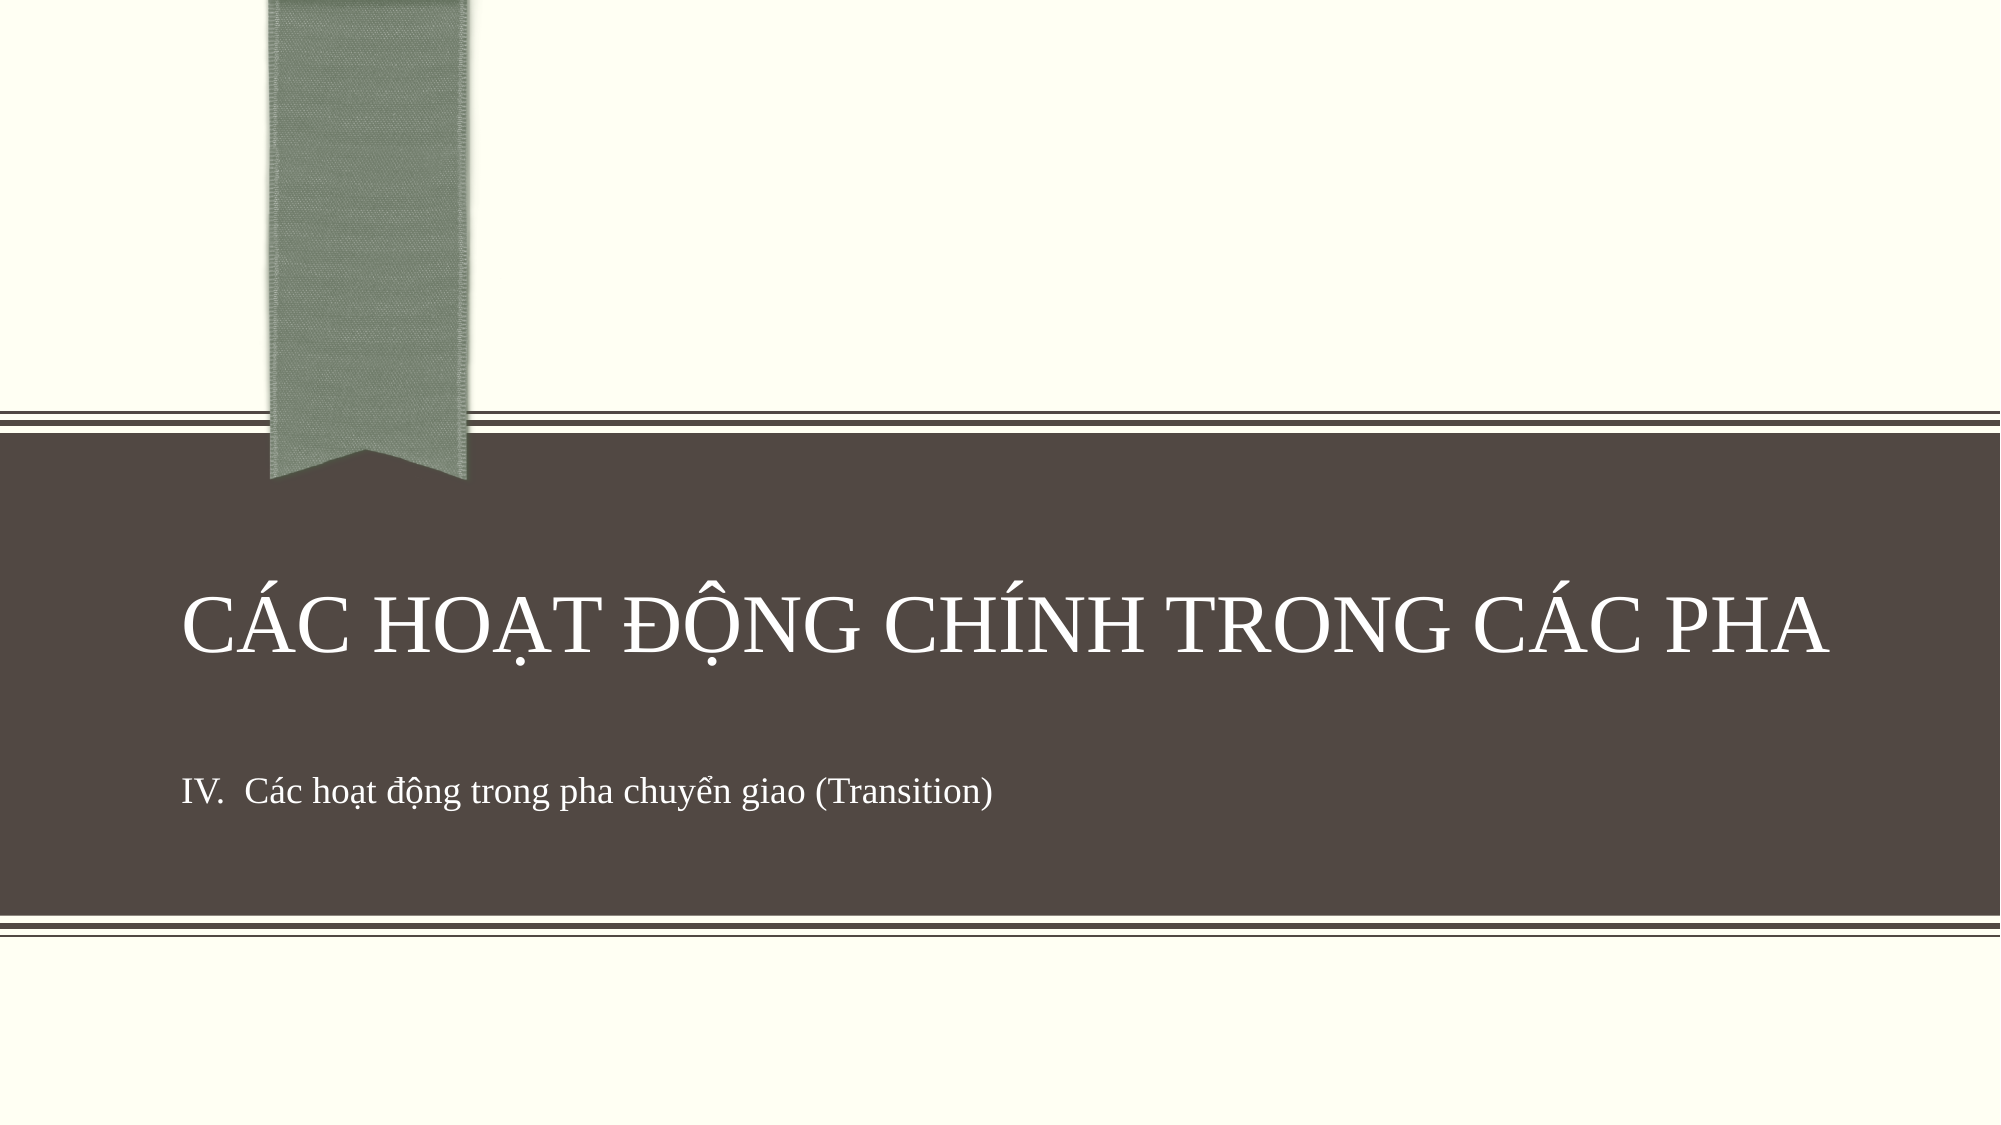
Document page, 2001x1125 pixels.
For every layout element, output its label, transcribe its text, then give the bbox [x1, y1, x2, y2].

title Các hoạt động chính trong các pha [181, 487, 1877, 764]
list IV. Các hoạt động trong pha chuyển giao (Transition) [181, 763, 1834, 848]
